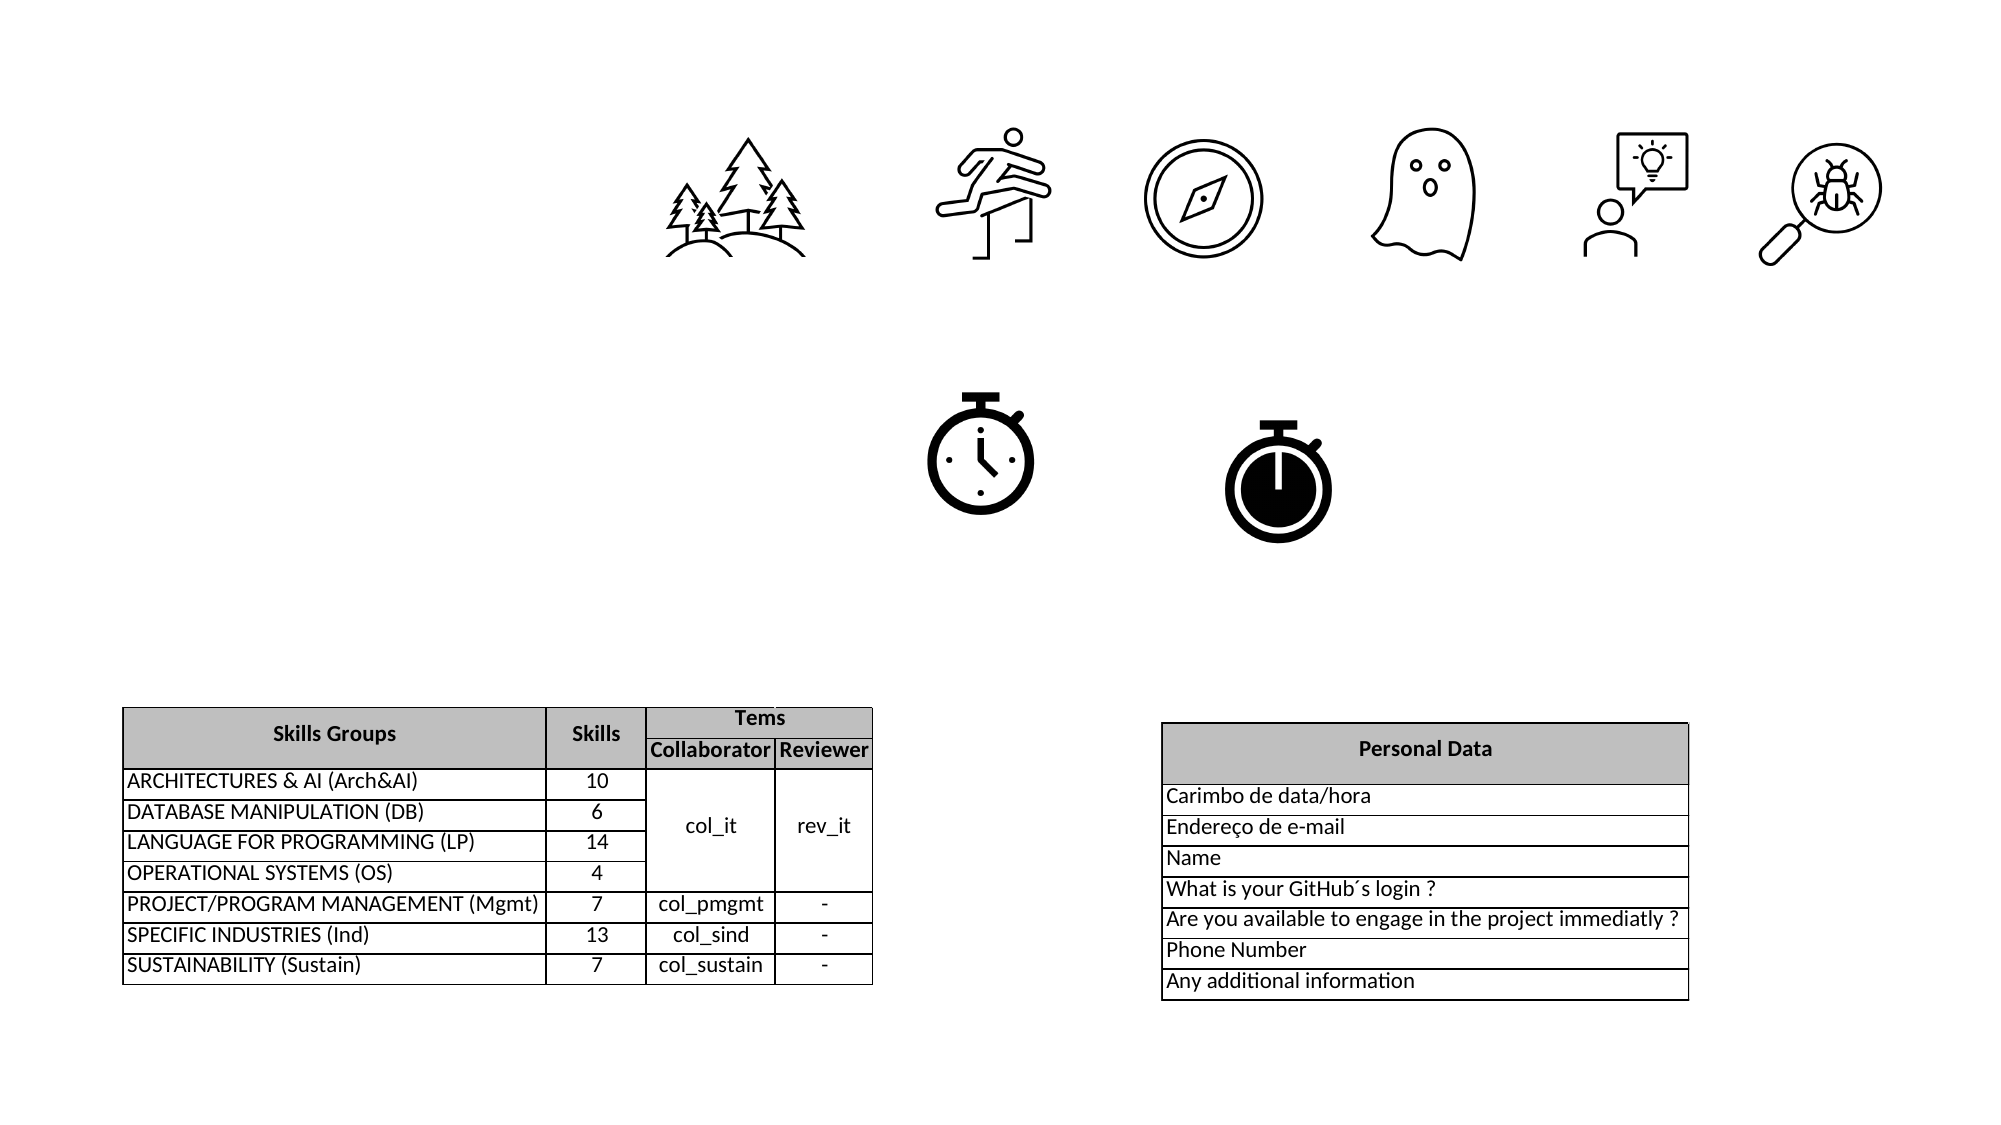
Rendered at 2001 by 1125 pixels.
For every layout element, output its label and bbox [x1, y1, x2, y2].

picture [919, 118, 1070, 269]
picture [1128, 123, 1279, 274]
picture [1350, 118, 1501, 269]
picture [122, 706, 874, 986]
picture [1161, 722, 1690, 1001]
picture [660, 123, 811, 274]
picture [1746, 129, 1897, 280]
picture [905, 378, 1056, 529]
picture [1203, 406, 1354, 557]
picture [1559, 118, 1711, 269]
